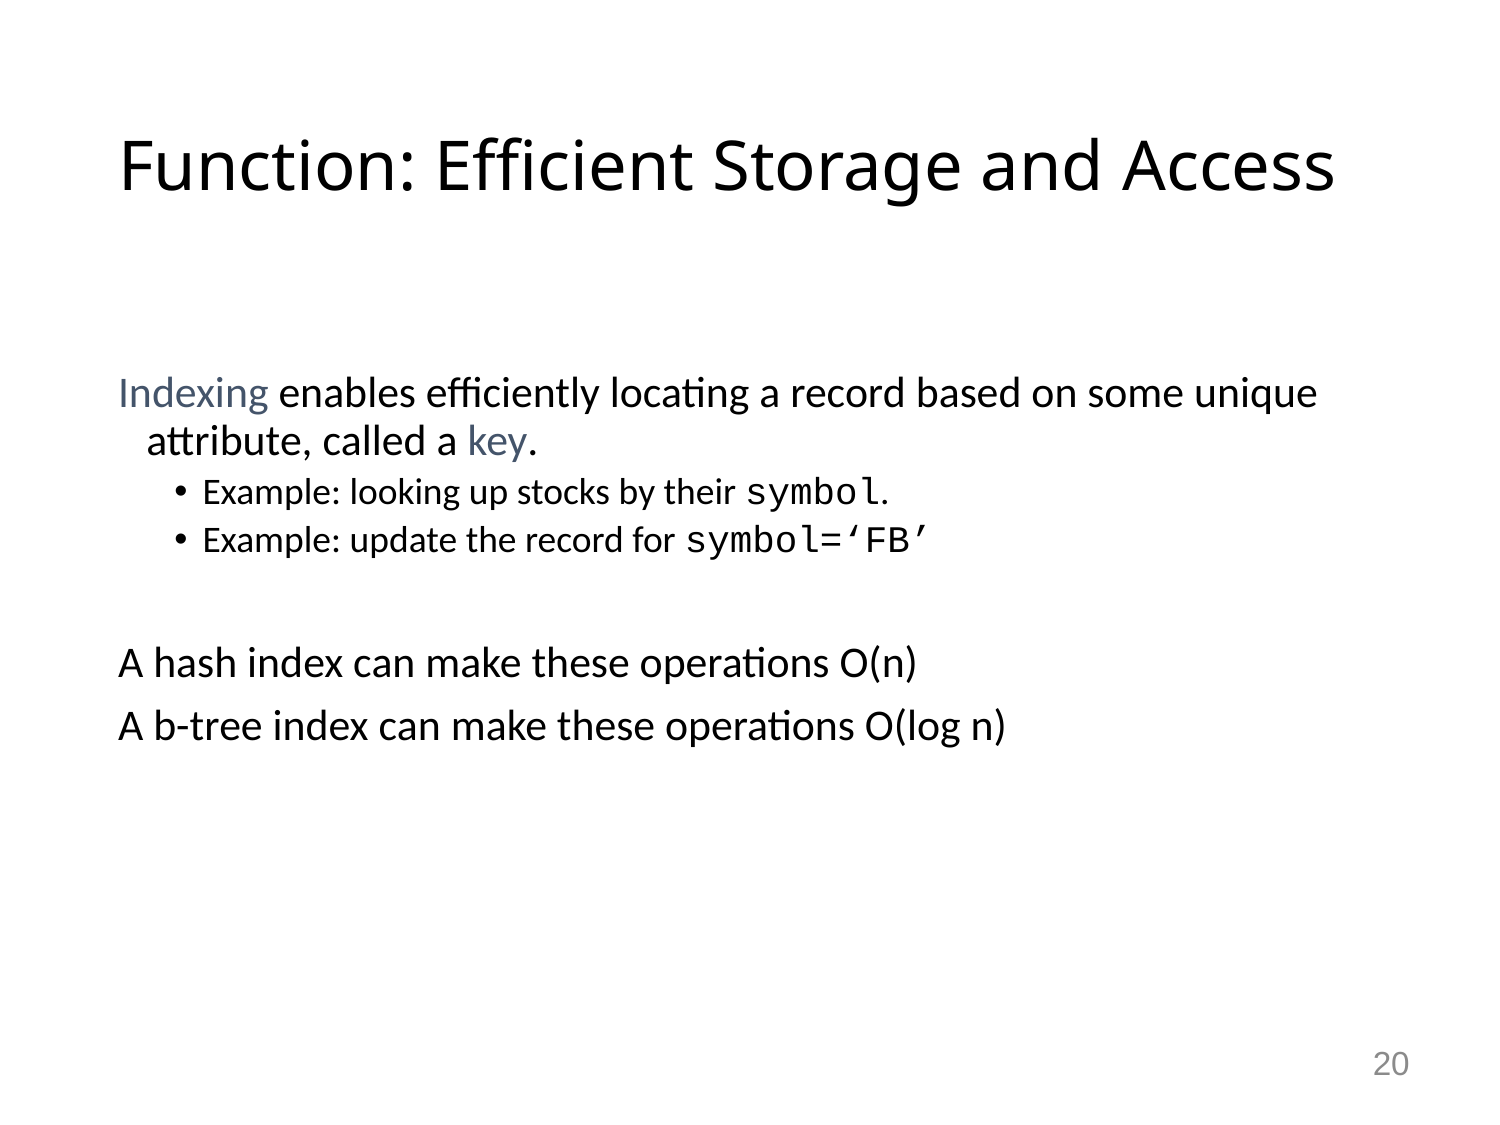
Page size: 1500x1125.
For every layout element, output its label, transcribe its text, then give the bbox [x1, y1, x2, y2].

title Function: Efficient Storage and Access [103, 59, 1397, 278]
list Indexing enables efficiently locating a record based on some unique attribute, called a key. Example: looking up stocks by their symbol. Example: update the record for symbol=‘FB’ A hash index can make these operations O(n) A b-tree index can make these operations O(log n) [103, 299, 1397, 1014]
slide_number 20 [1074, 1025, 1425, 1100]
